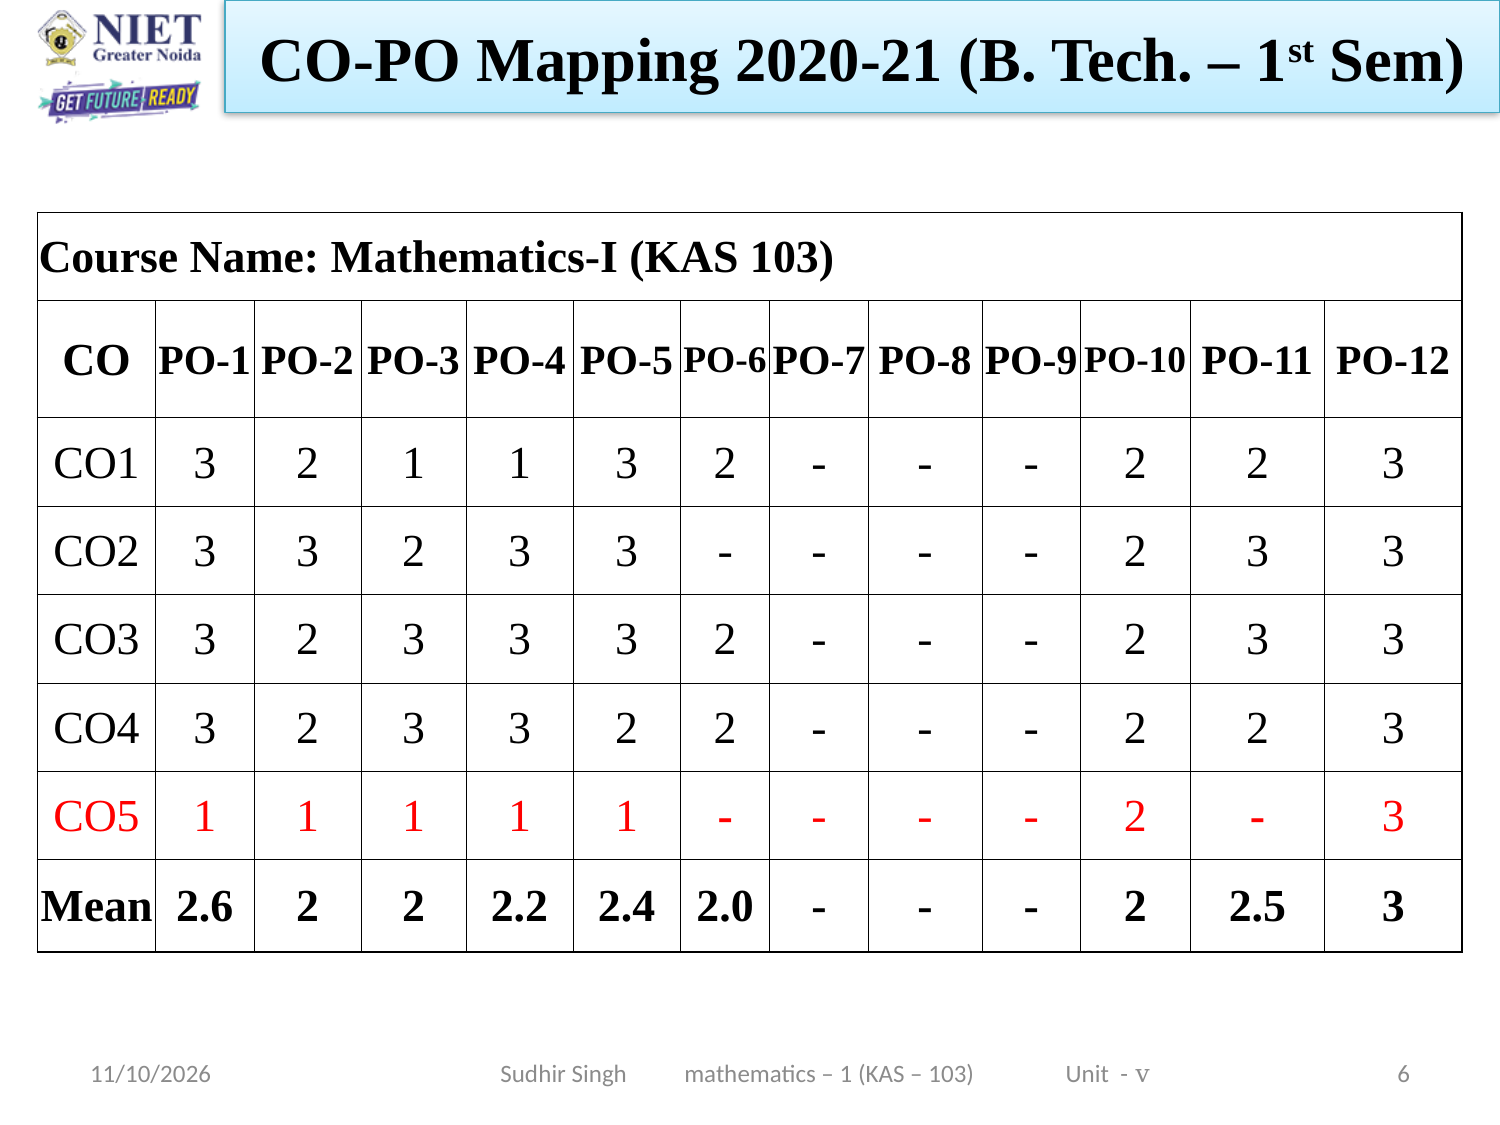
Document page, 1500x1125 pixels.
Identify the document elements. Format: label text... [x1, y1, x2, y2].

table_cell - [869, 772, 982, 859]
table_cell CO3 [38, 595, 155, 683]
table_cell - [1191, 772, 1324, 859]
slide_number 6 [1074, 1042, 1425, 1103]
table_cell 3 [1325, 860, 1461, 951]
table_cell 3 [1325, 507, 1461, 594]
table_cell - [770, 772, 868, 859]
table_cell - [869, 684, 982, 771]
table_cell 3 [1325, 595, 1461, 683]
table_cell PO-8 [869, 301, 982, 417]
table_cell 3 [467, 684, 573, 771]
table_cell PO-6 [681, 301, 769, 417]
table_cell 2 [681, 418, 769, 506]
table_cell 3 [255, 507, 361, 594]
table_cell CO5 [38, 772, 155, 859]
table_cell 3 [574, 507, 680, 594]
table_cell 3 [574, 418, 680, 506]
table_cell 1 [156, 772, 254, 859]
table_cell 3 [467, 507, 573, 594]
table_cell 3 [362, 595, 466, 683]
table_cell - [770, 507, 868, 594]
table_cell 3 [156, 684, 254, 771]
table_cell 3 [156, 418, 254, 506]
table_cell 1 [467, 418, 573, 506]
table_cell 2 [1081, 507, 1190, 594]
table_cell PO-7 [770, 301, 868, 417]
table_cell CO1 [38, 418, 155, 506]
text_box CO-PO Mapping 2020-21 (B. Tech. – 1st Sem) [238, 0, 1500, 113]
table_cell 2 [255, 595, 361, 683]
table_cell PO-9 [983, 301, 1080, 417]
table_cell 2 [1081, 595, 1190, 683]
table_cell PO-1 [156, 301, 254, 417]
table_cell 2 [255, 418, 361, 506]
table_cell - [869, 860, 982, 951]
table_cell 2 [1081, 684, 1190, 771]
table_cell 3 [1325, 418, 1461, 506]
table_cell 2 [1191, 684, 1324, 771]
table_cell - [983, 595, 1080, 683]
table_cell - [770, 684, 868, 771]
table_cell PO-3 [362, 301, 466, 417]
table_cell PO-2 [255, 301, 361, 417]
table_cell PO-4 [467, 301, 573, 417]
table_cell 3 [1325, 684, 1461, 771]
table_header Course Name: Mathematics-I (KAS 103) [38, 213, 1461, 300]
table_cell 2 [1081, 860, 1190, 951]
table_cell 2 [574, 684, 680, 771]
table_cell - [869, 418, 982, 506]
table_cell - [681, 772, 769, 859]
table_cell 2 [1191, 418, 1324, 506]
table_cell 2 [255, 860, 361, 951]
table_cell 1 [467, 772, 573, 859]
table_cell - [770, 418, 868, 506]
table_cell 2 [362, 507, 466, 594]
table_cell - [869, 595, 982, 683]
table_cell 3 [574, 595, 680, 683]
table_cell 2.0 [681, 860, 769, 951]
table_cell - [983, 507, 1080, 594]
table_cell 2 [1081, 418, 1190, 506]
footer Sudhir Singh mathematics – 1 (KAS – 103) Unit - ⅴ [412, 1042, 1074, 1103]
table_cell 3 [362, 684, 466, 771]
table_cell PO-10 [1081, 301, 1190, 417]
table_cell 3 [467, 595, 573, 683]
table_cell 1 [362, 772, 466, 859]
table_cell 1 [574, 772, 680, 859]
table_cell 2.6 [156, 860, 254, 951]
table_cell - [983, 418, 1080, 506]
table_cell CO2 [38, 507, 155, 594]
table_cell - [770, 595, 868, 683]
table_cell 1 [255, 772, 361, 859]
table_cell 3 [1191, 595, 1324, 683]
table_cell 2 [681, 595, 769, 683]
table_cell CO4 [38, 684, 155, 771]
table_cell 3 [1191, 507, 1324, 594]
table_cell 2.4 [574, 860, 680, 951]
picture [0, 0, 238, 135]
table_cell PO-5 [574, 301, 680, 417]
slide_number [75, 1042, 412, 1103]
table_cell CO [38, 301, 155, 417]
table_cell 2.2 [467, 860, 573, 951]
table_cell 3 [156, 507, 254, 594]
table_cell 2 [255, 684, 361, 771]
table_cell 2 [362, 860, 466, 951]
table_cell - [983, 860, 1080, 951]
table_cell 1 [362, 418, 466, 506]
table_cell - [983, 684, 1080, 771]
table_cell 2 [1081, 772, 1190, 859]
table_cell Mean [38, 860, 155, 951]
table_cell 2.5 [1191, 860, 1324, 951]
table_cell 3 [1325, 772, 1461, 859]
table_cell PO-11 [1191, 301, 1324, 417]
table_cell PO-12 [1325, 301, 1461, 417]
table_cell 3 [156, 595, 254, 683]
table_cell - [770, 860, 868, 951]
table_cell - [983, 772, 1080, 859]
table_cell - [681, 507, 769, 594]
table_cell - [869, 507, 982, 594]
table_cell 2 [681, 684, 769, 771]
